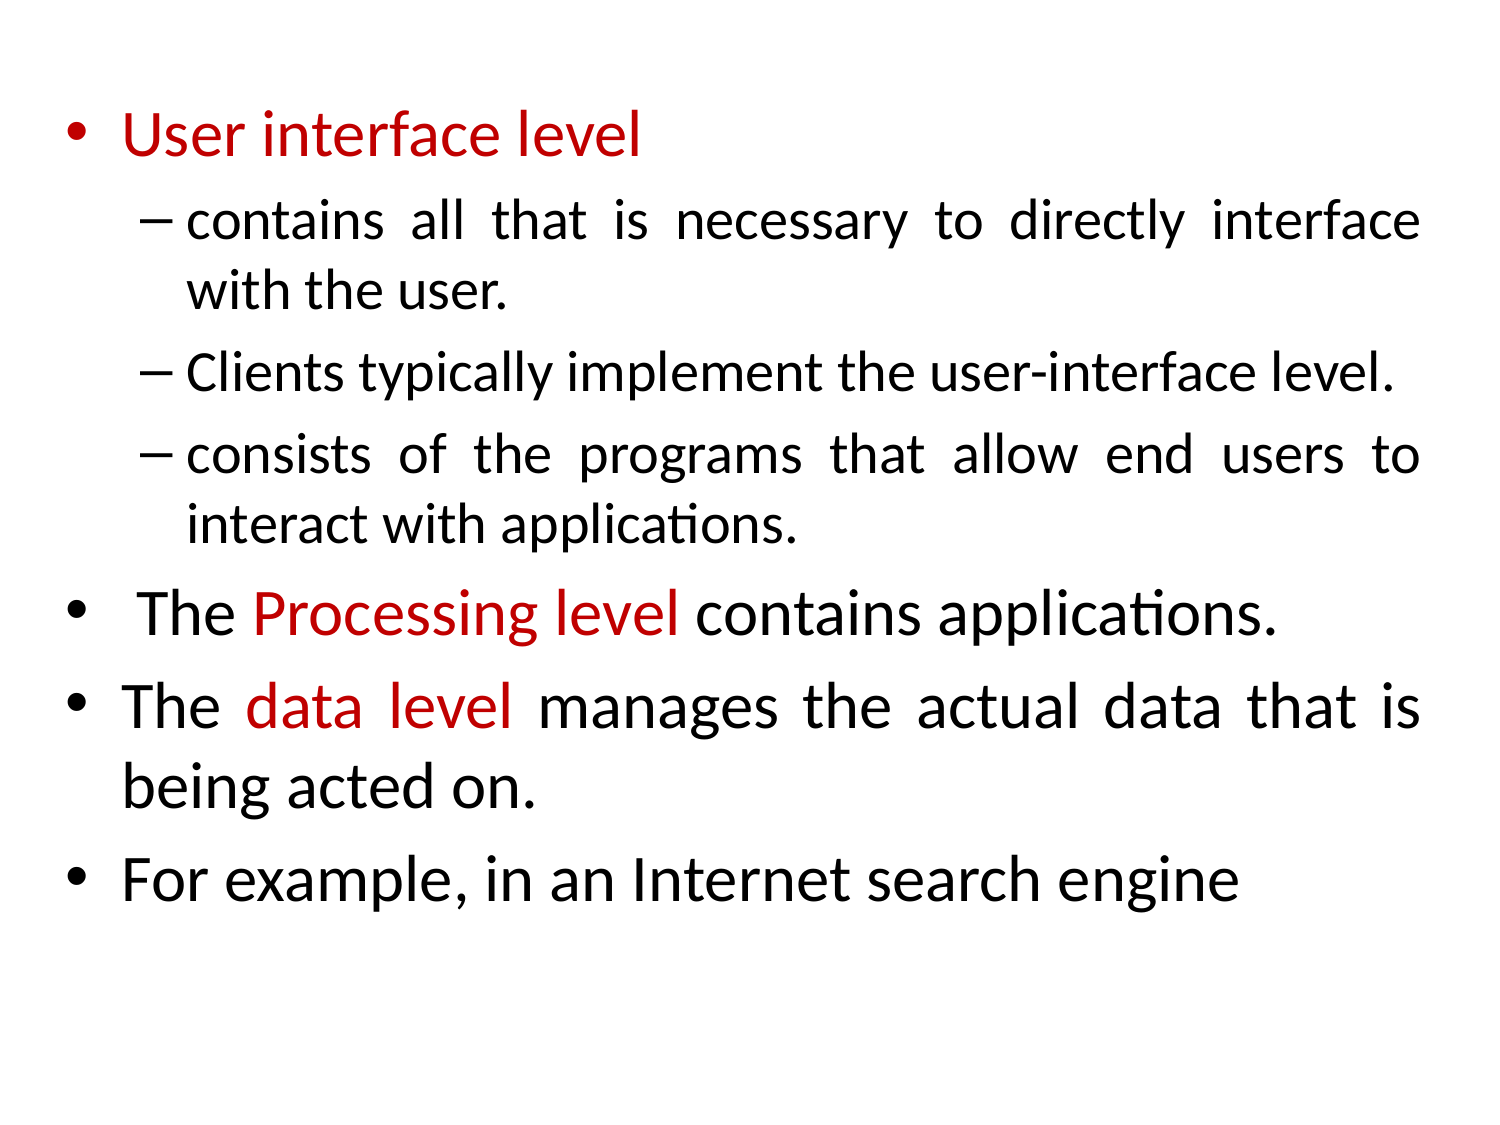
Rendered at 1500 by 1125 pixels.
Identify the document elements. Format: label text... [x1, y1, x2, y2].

list User interface level contains all that is necessary to directly interface with the user. Clients typically implement the user-interface level. consists of the programs that allow end users to interact with applications. The Processing level contains applications. The data level manages the actual data that is being acted on. For example, in an Internet search engine [50, 82, 1438, 1050]
